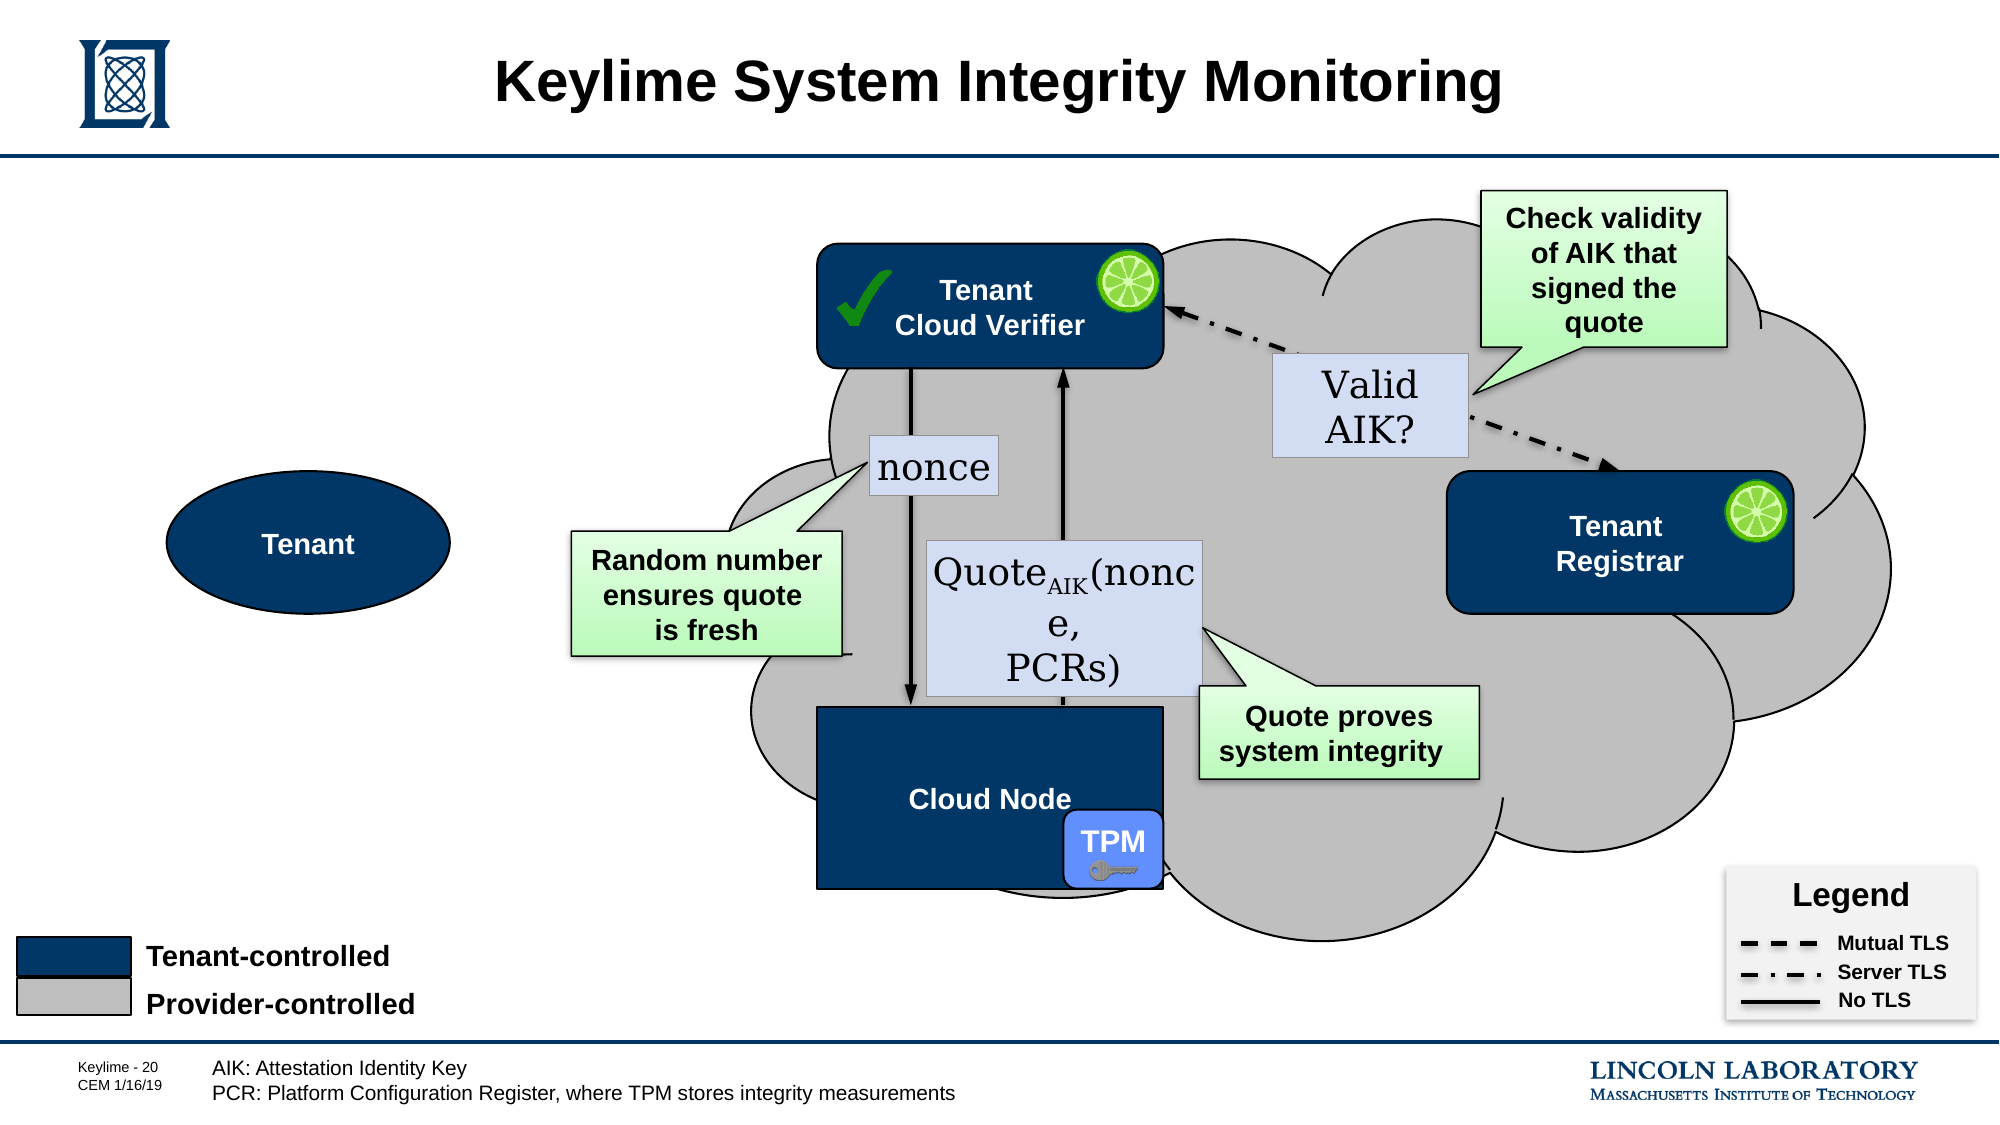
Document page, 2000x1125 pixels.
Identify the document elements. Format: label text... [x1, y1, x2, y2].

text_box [1163, 305, 1621, 472]
text_box Tenant Cloud Verifier [817, 243, 1158, 365]
text_box [1164, 219, 1475, 304]
text_box [1168, 260, 1891, 942]
picture [1588, 1061, 1918, 1100]
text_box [16, 930, 451, 1029]
picture [1096, 249, 1160, 313]
text_box Check validity of AIK that signed the quote [1480, 189, 1728, 348]
text_box Tenant [166, 471, 450, 614]
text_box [816, 787, 1164, 889]
picture [1724, 479, 1788, 543]
text_box Tenant Registrar [1484, 471, 1794, 614]
text_box AIK: Attestation Identity Key PCR: Platform Configuration Register, where TPM stores integrity measurements [197, 1046, 1014, 1112]
text_box [793, 787, 811, 798]
picture [835, 268, 894, 327]
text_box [1726, 865, 1977, 1020]
picture [79, 40, 170, 128]
title Keylime System Integrity Monitoring [205, 16, 1794, 151]
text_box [571, 366, 1480, 780]
